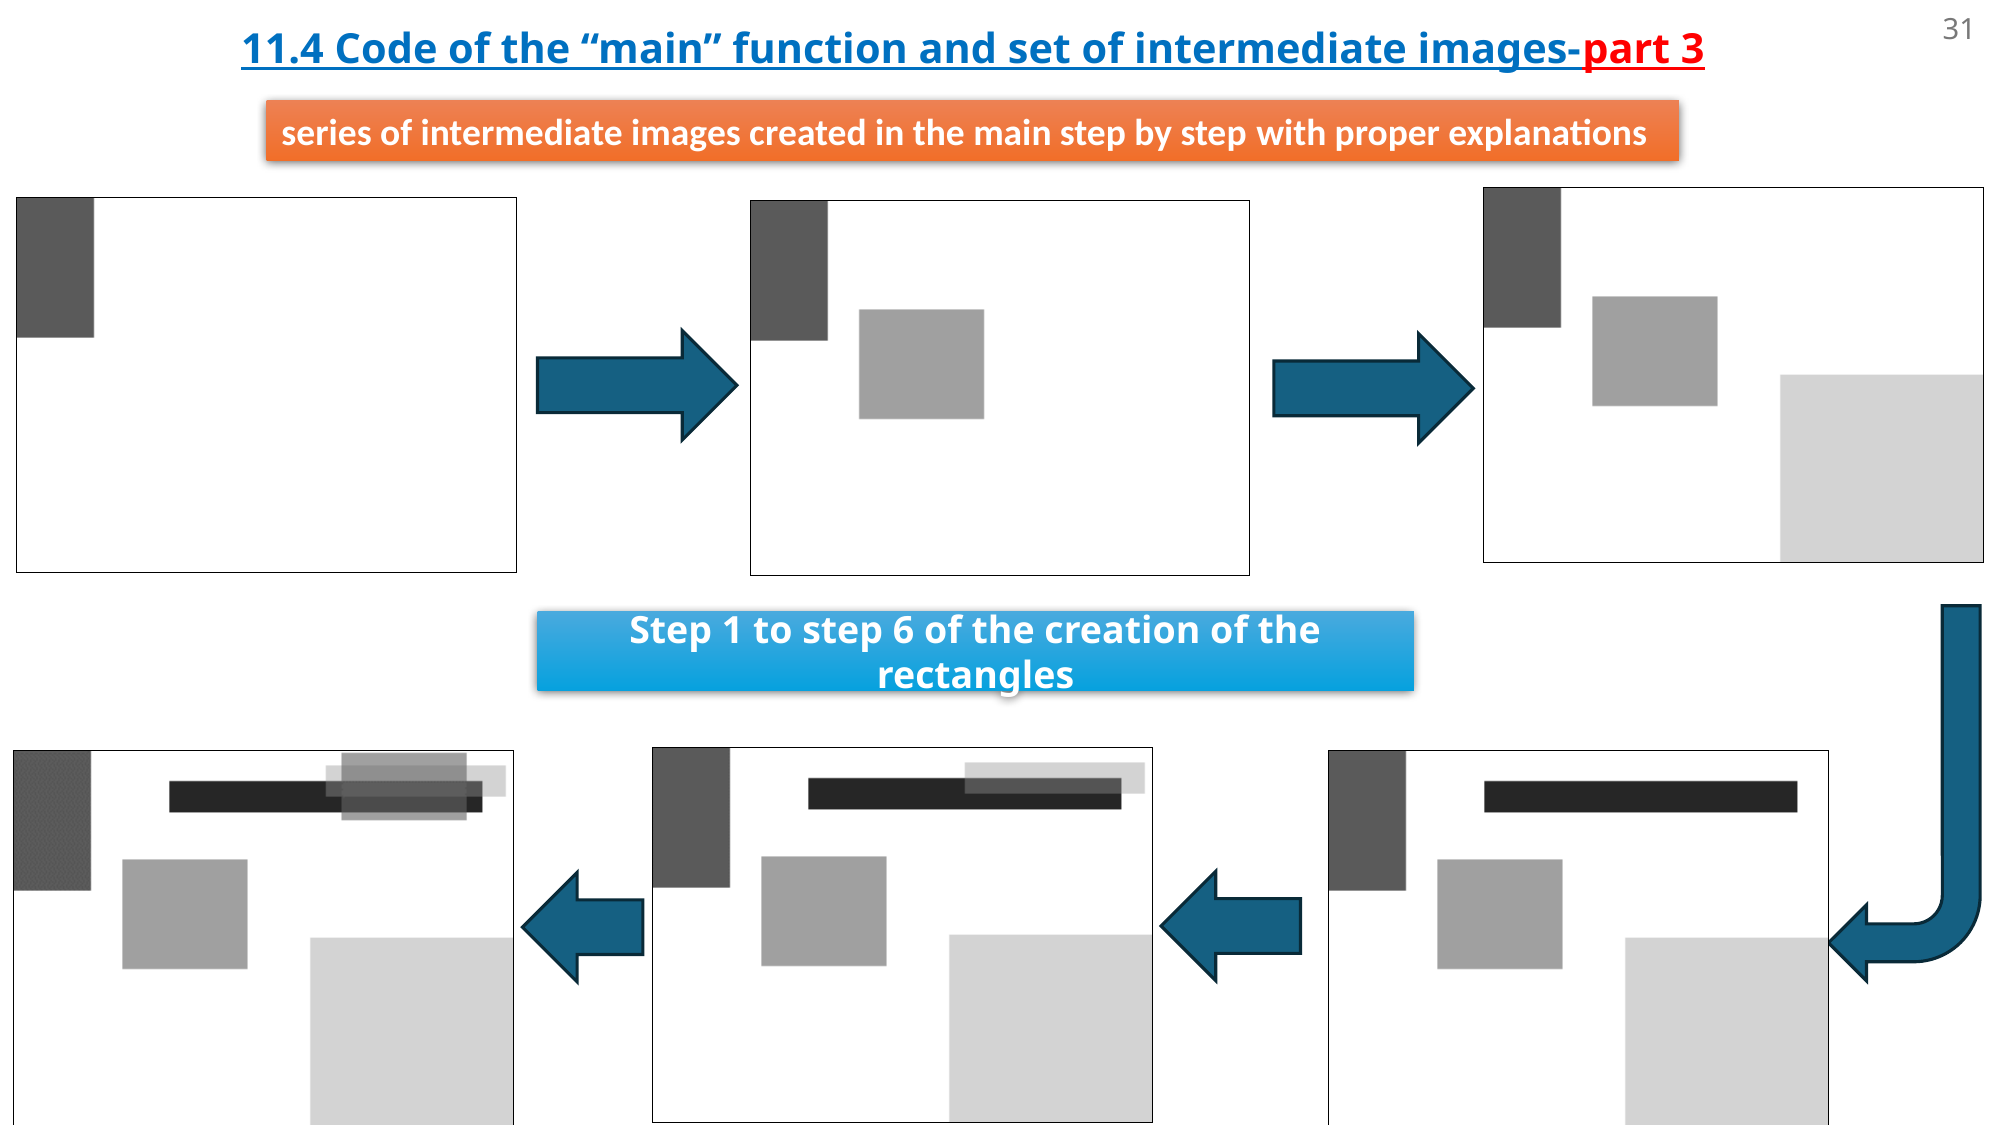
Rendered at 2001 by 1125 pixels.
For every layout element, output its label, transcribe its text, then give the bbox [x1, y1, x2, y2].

text_box series of intermediate images created in the main step by step with proper explanations [266, 100, 1679, 161]
text_box [1272, 329, 1476, 447]
text_box [520, 868, 645, 986]
picture [1482, 186, 1984, 563]
picture [12, 750, 514, 1125]
picture [749, 200, 1251, 577]
text_box [1158, 867, 1303, 985]
text_box [535, 326, 740, 444]
title 11.4 Code of the “main” function and set of intermediate images-part 3 [218, 0, 1728, 101]
text_box [1829, 604, 1982, 985]
text_box Step 1 to step 6 of the creation of the rectangles [537, 611, 1414, 691]
picture [1327, 750, 1829, 1125]
picture [651, 747, 1153, 1124]
slide_number 31 [1927, 0, 2000, 60]
picture [16, 197, 518, 574]
